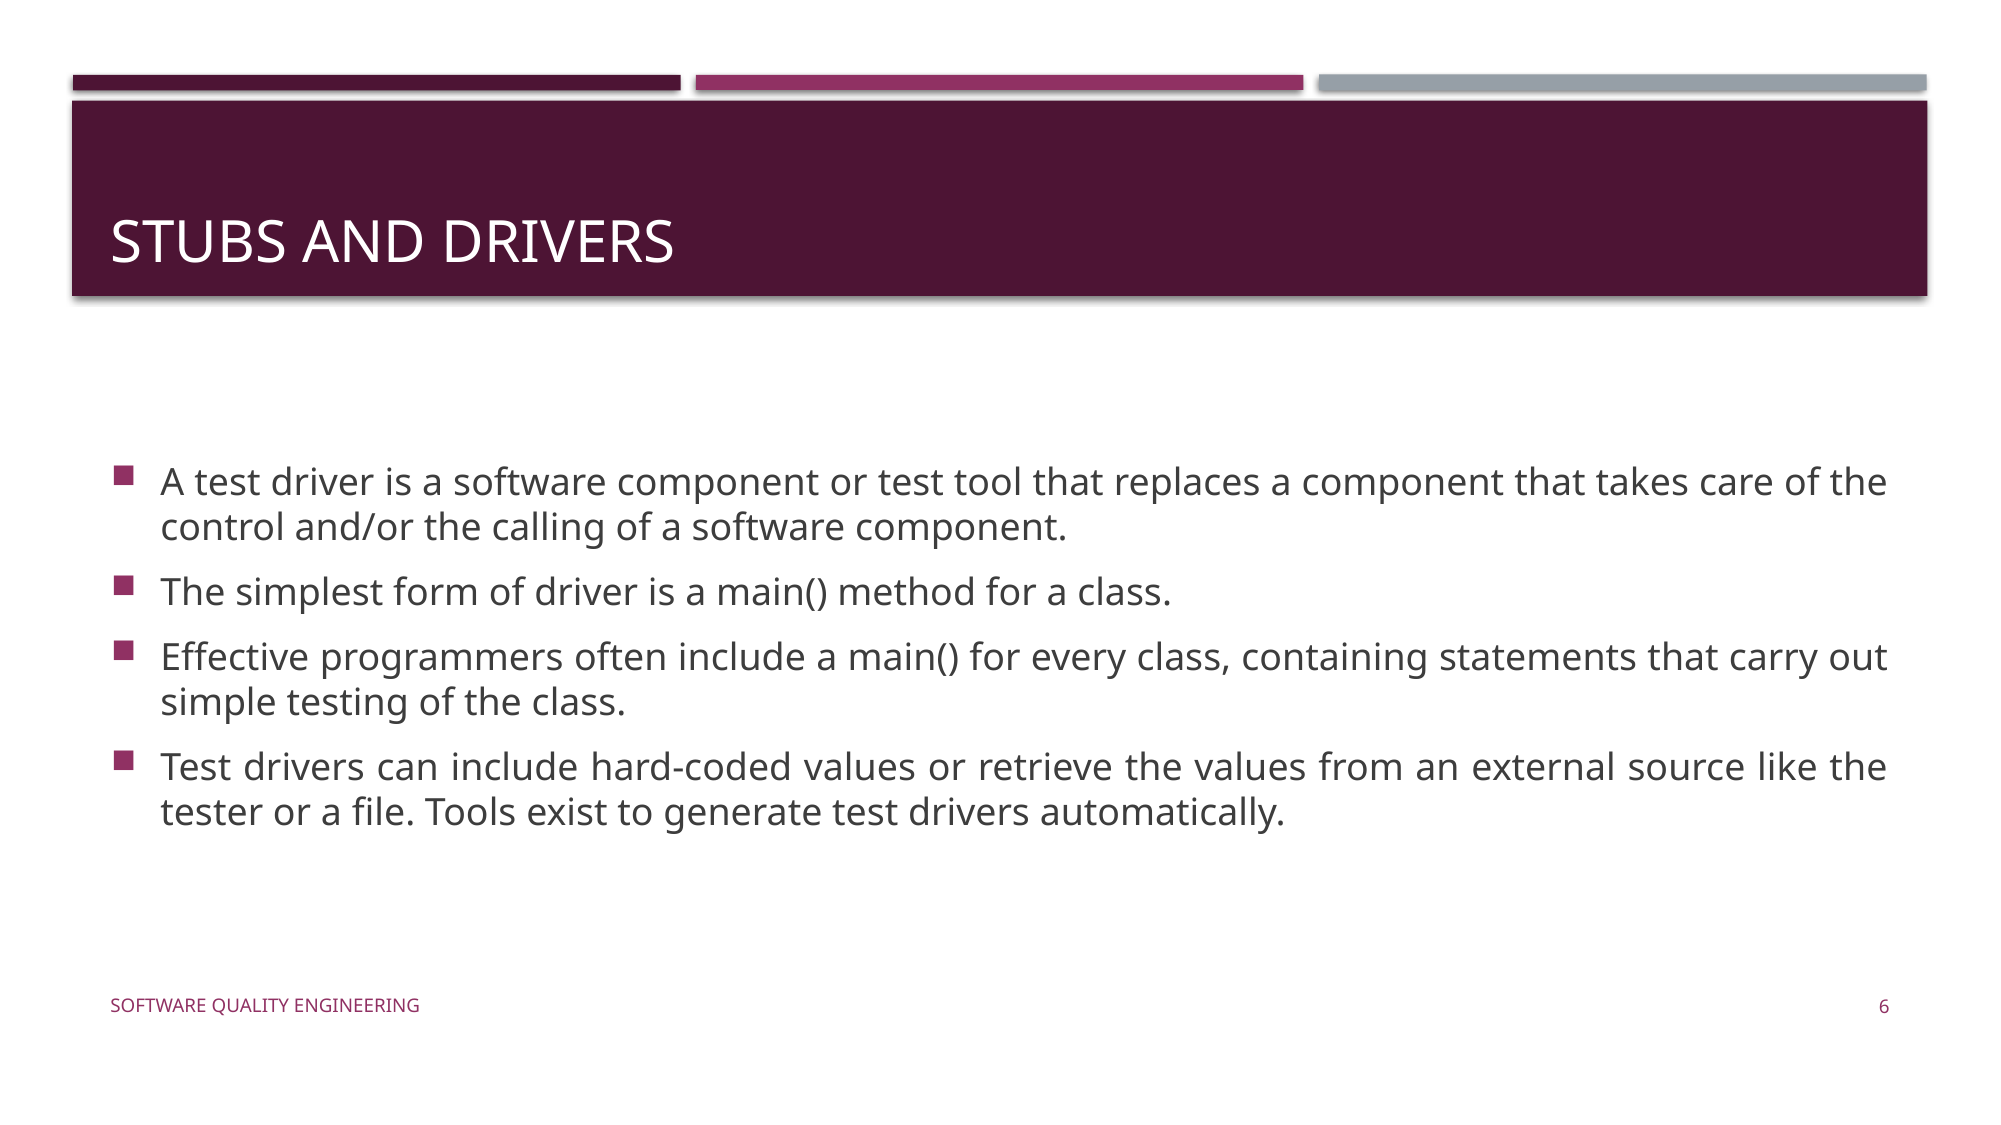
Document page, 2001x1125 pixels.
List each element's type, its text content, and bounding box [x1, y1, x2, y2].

footer Software Quality Engineering [95, 976, 1230, 1037]
list A test driver is a software component or test tool that replaces a component that takes care of the control and/or the calling of a software component. The simplest form of driver is a main() method for a class. Effective programmers often include a main() for every class, containing statements that carry out simple testing of the class. Test drivers can include hard-coded values or retrieve the values from an external source like the tester or a ﬁle. Tools exist to generate test drivers automatically. [95, 319, 1905, 1037]
slide_number 6 [1732, 977, 1905, 1037]
title Stubs and Drivers [95, 115, 1905, 282]
